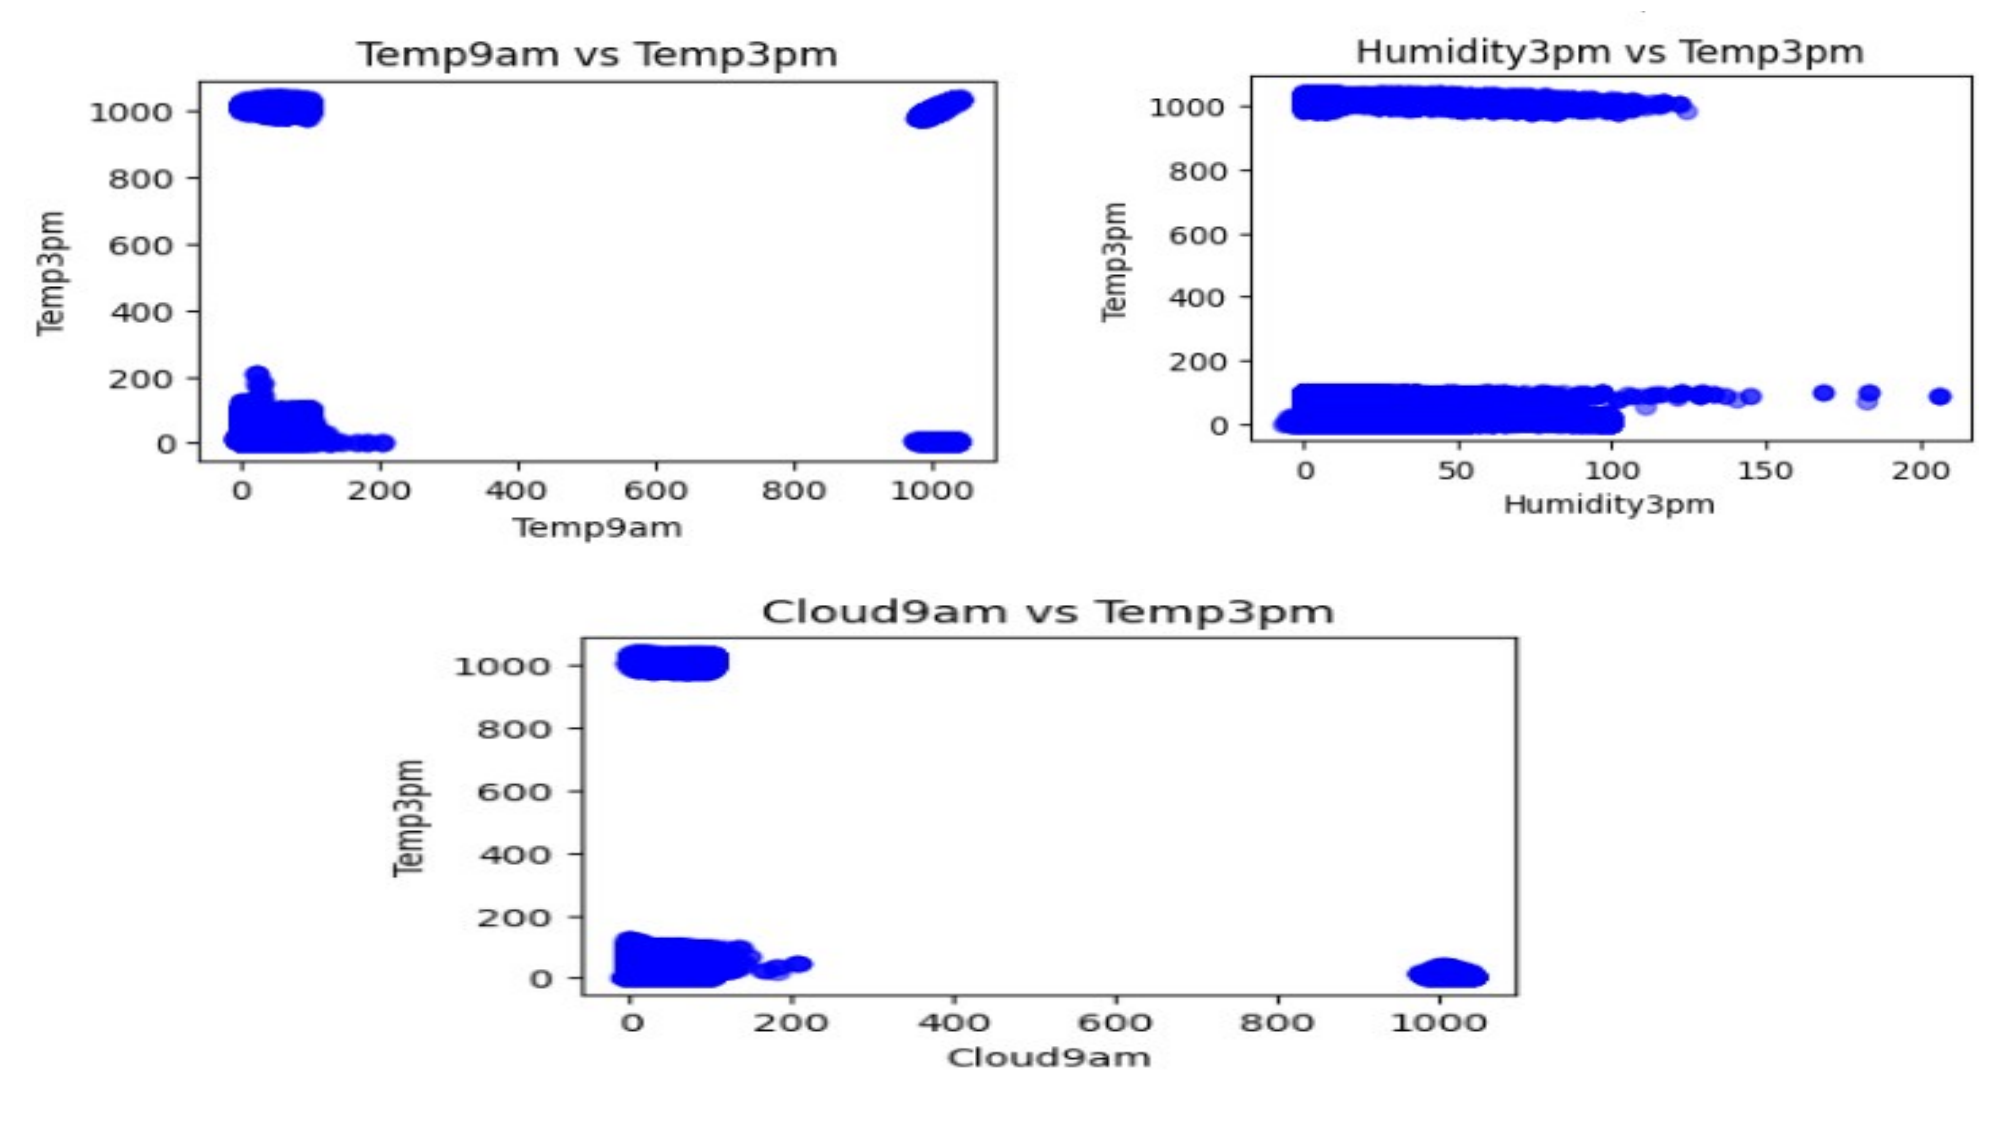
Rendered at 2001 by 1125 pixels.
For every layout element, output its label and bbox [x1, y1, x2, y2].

picture [24, 24, 1019, 546]
picture [1077, 11, 1979, 539]
picture [384, 589, 1525, 1075]
